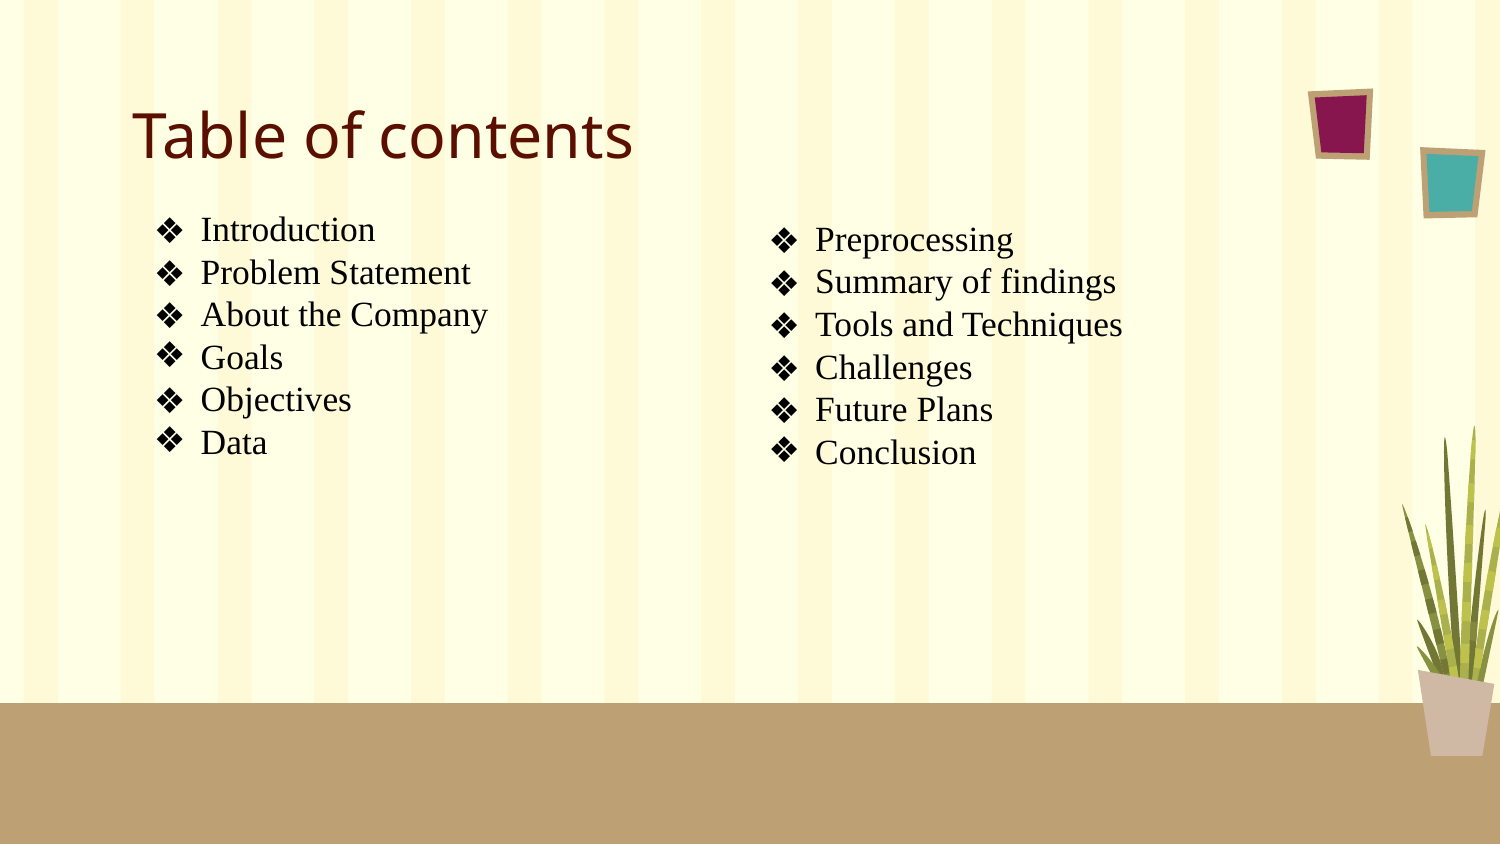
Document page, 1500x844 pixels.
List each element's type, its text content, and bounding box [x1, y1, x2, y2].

title Table of contents [117, 86, 1383, 181]
text_box Preprocessing Summary of findings Tools and Techniques Challenges Future Plans Conclusion [753, 158, 1406, 567]
text_box Introduction Problem Statement About the Company Goals Objectives Data [138, 198, 687, 469]
